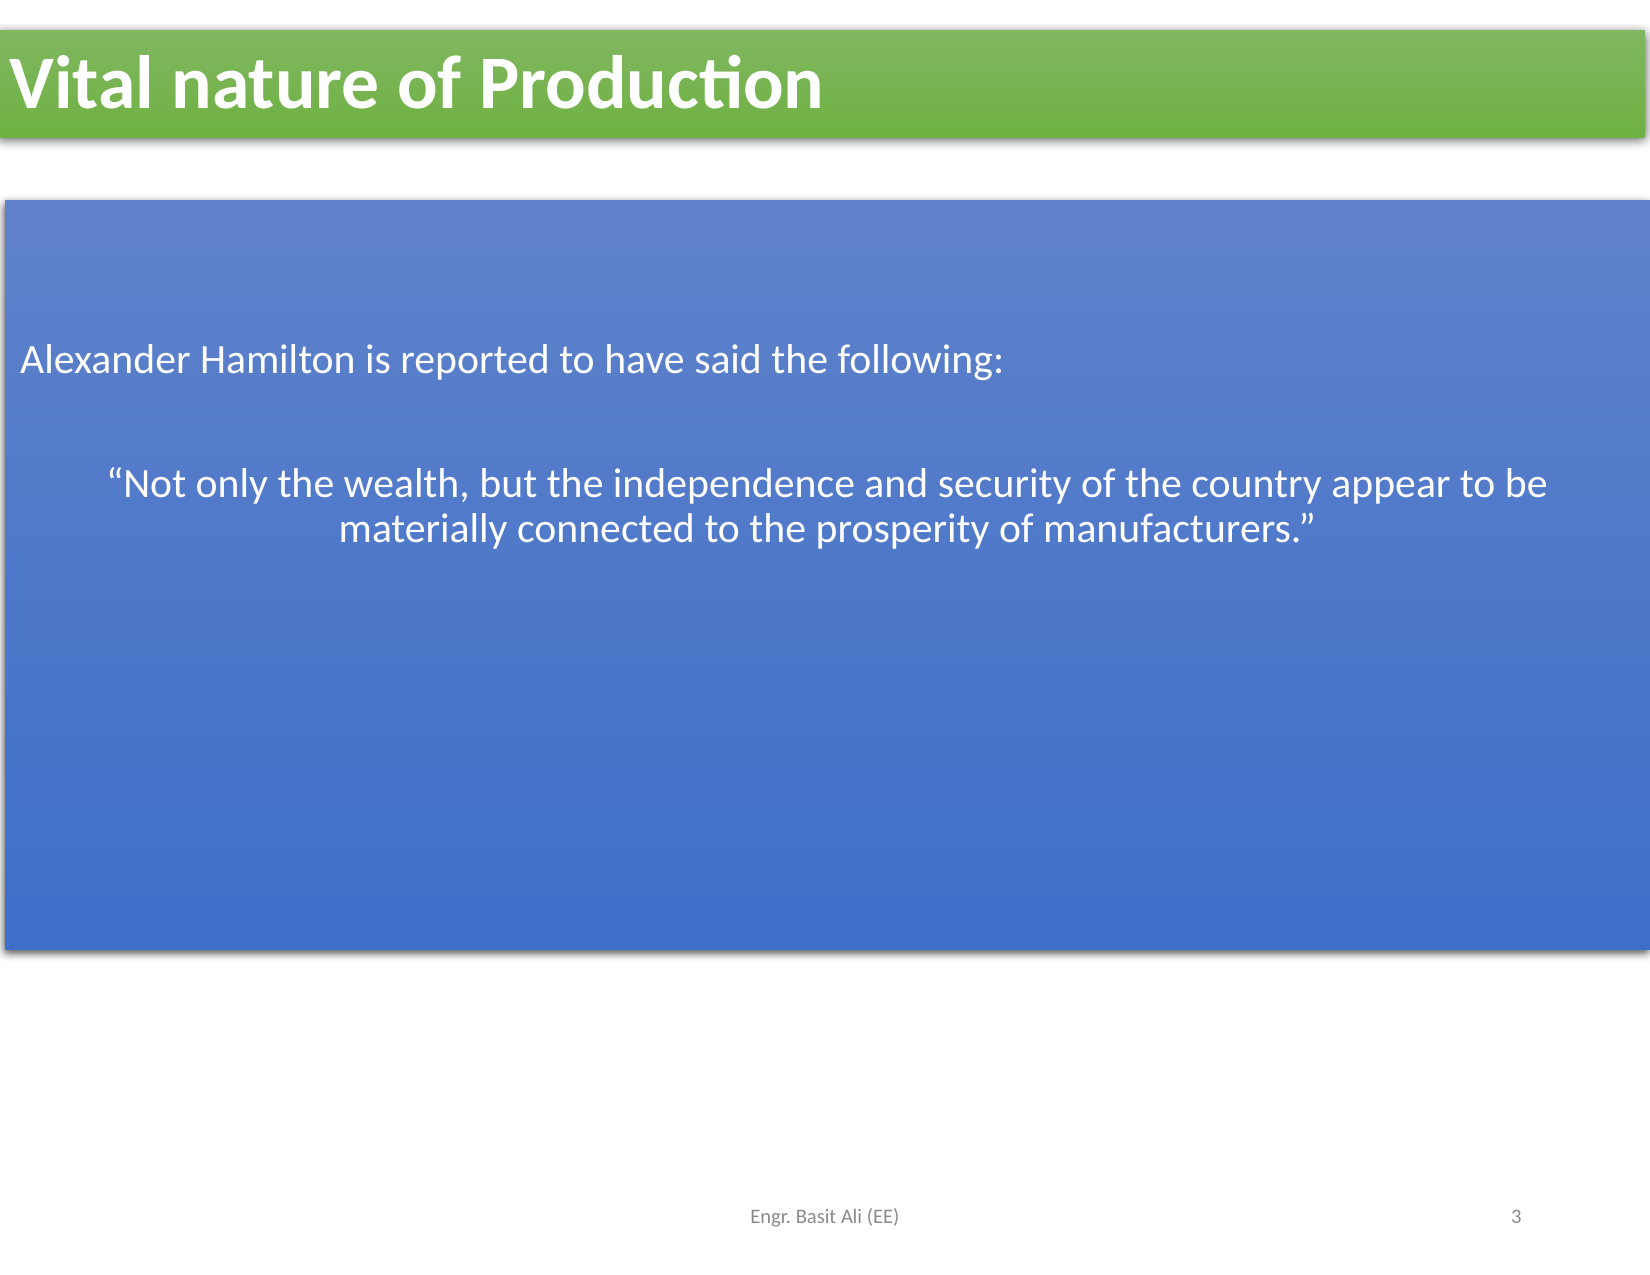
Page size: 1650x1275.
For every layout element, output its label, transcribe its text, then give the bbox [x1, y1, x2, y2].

title Vital nature of Production [0, 30, 1645, 138]
slide_number 3 [1165, 1181, 1537, 1250]
list Alexander Hamilton is reported to have said the following: “Not only the wealth, but the independence and security of the country appear to be materially connected to the prosperity of manufacturers.” [5, 200, 1650, 950]
footer Engr. Basit Ali (EE) [546, 1181, 1104, 1250]
